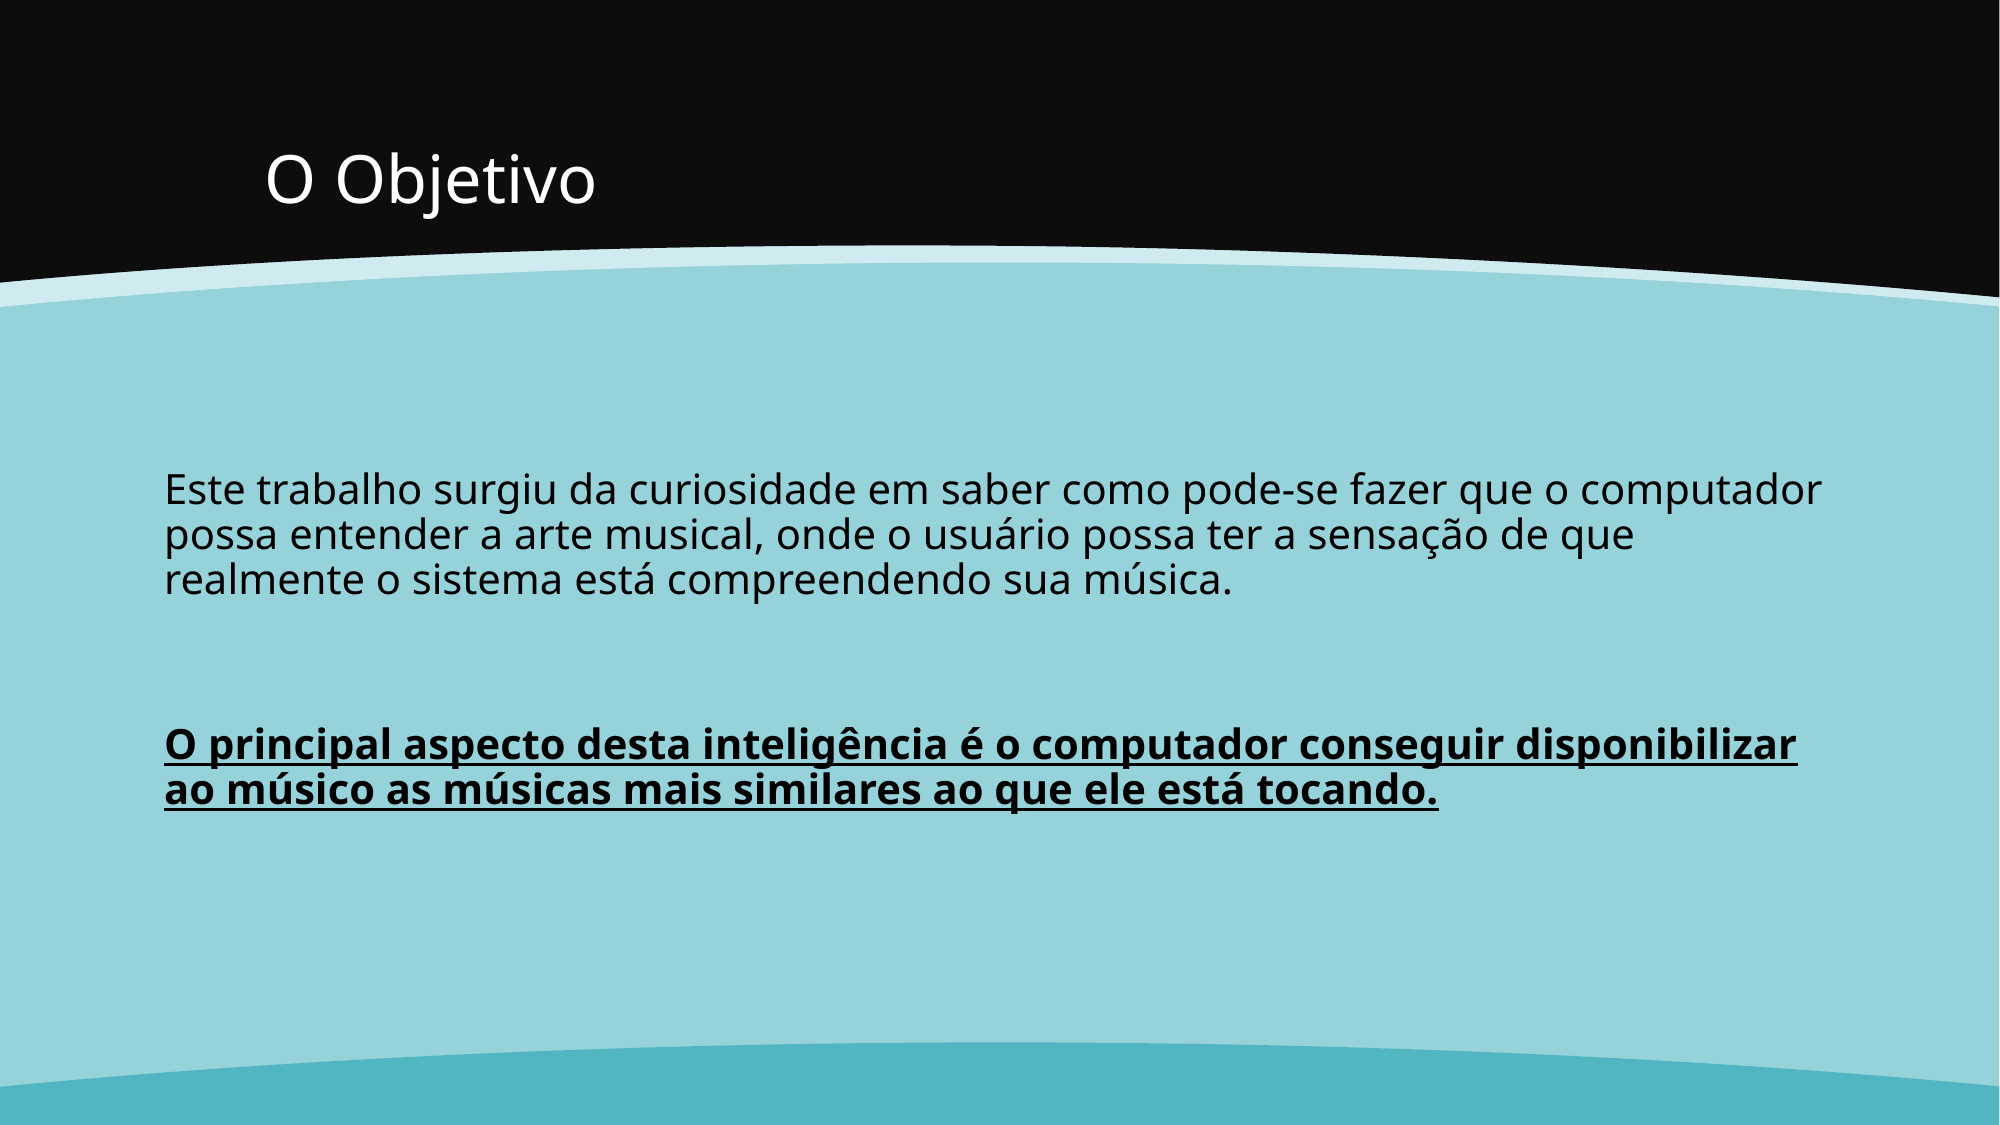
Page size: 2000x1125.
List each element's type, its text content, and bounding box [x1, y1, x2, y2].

list Este trabalho surgiu da curiosidade em saber como pode-se fazer que o computador possa entender a arte musical, onde o usuário possa ter a sensação de que realmente o sistema está compreendendo sua música. O principal aspecto desta inteligência é o computador conseguir disponibilizar ao músico as músicas mais similares ao que ele está tocando. [149, 290, 1862, 1094]
title O Objetivo [249, 45, 1750, 225]
